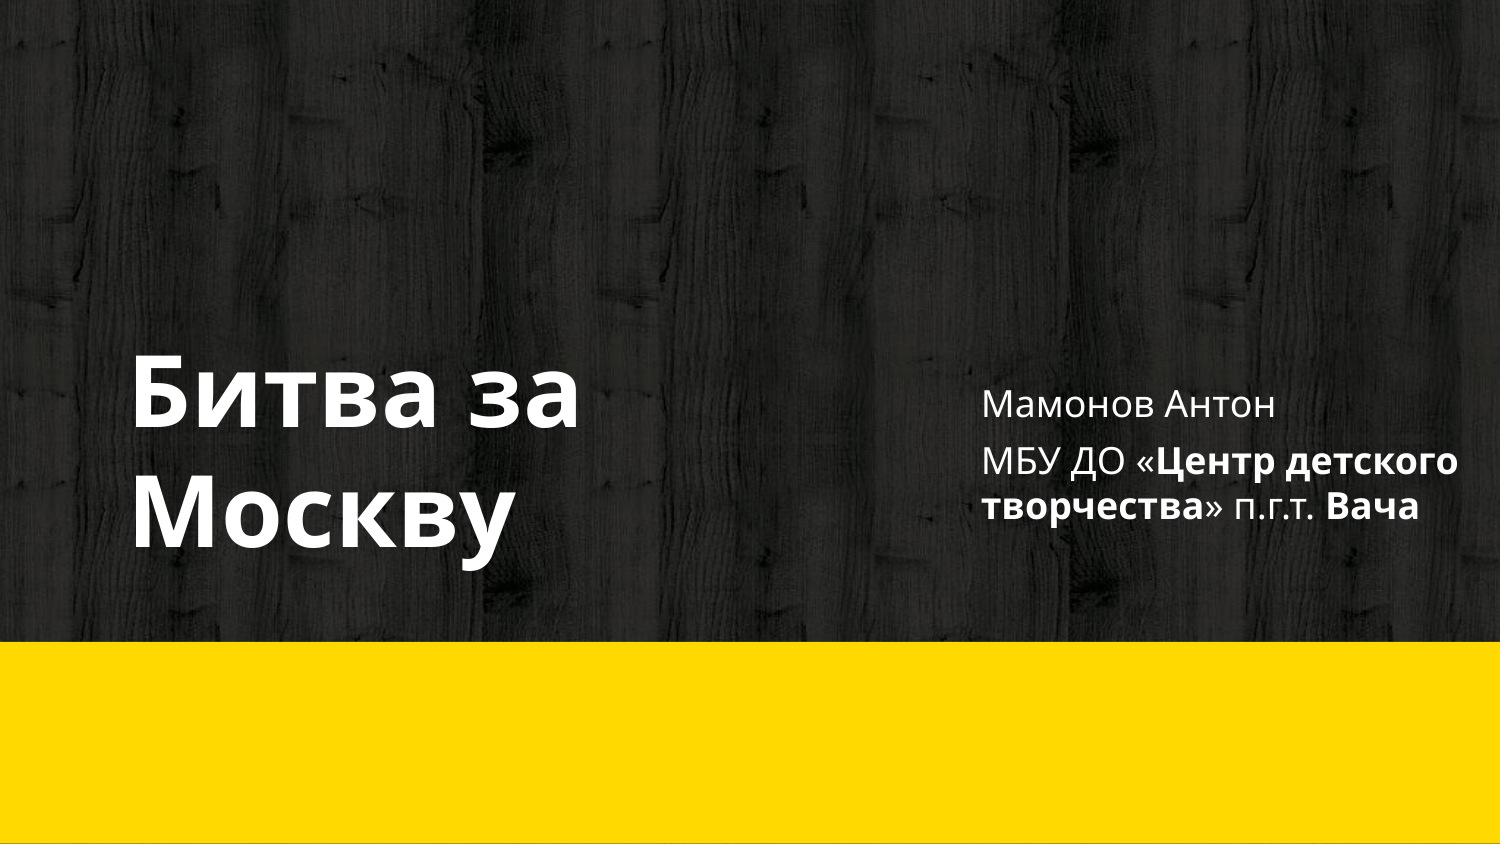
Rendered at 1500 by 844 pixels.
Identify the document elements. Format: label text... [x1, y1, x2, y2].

text_box Мамонов Антон МБУ ДО «Центр детского творчества» п.г.т. Вача [965, 364, 1500, 637]
picture [0, 0, 1500, 641]
title Битва за Москву [112, 392, 790, 583]
